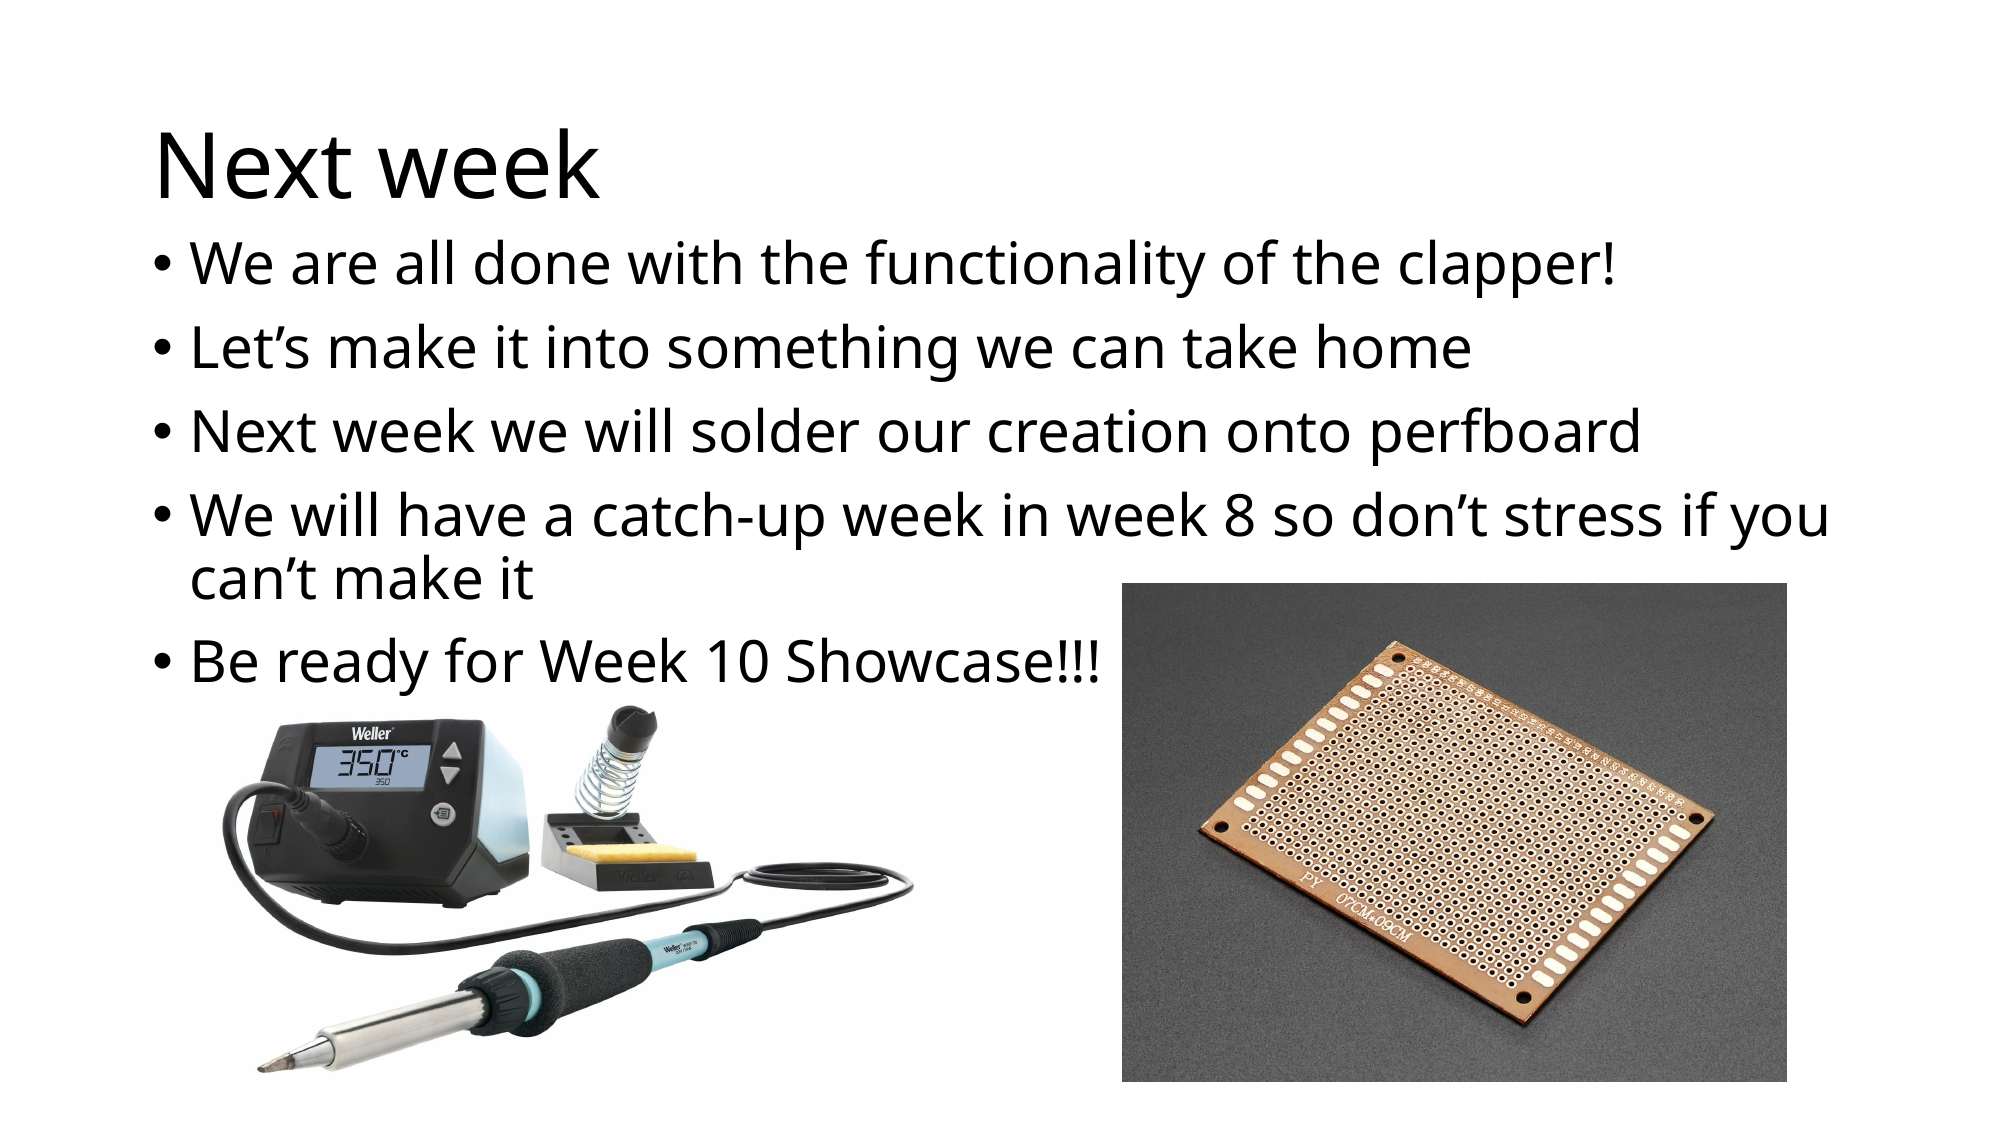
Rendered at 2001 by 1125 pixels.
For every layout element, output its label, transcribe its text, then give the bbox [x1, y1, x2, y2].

picture [213, 695, 924, 1083]
picture [1121, 582, 1787, 1083]
list We are all done with the functionality of the clapper! Let’s make it into something we can take home Next week we will solder our creation onto perfboard We will have a catch-up week in week 8 so don’t stress if you can’t make it Be ready for Week 10 Showcase!!! [137, 226, 1863, 710]
title Next week [137, 59, 1863, 226]
